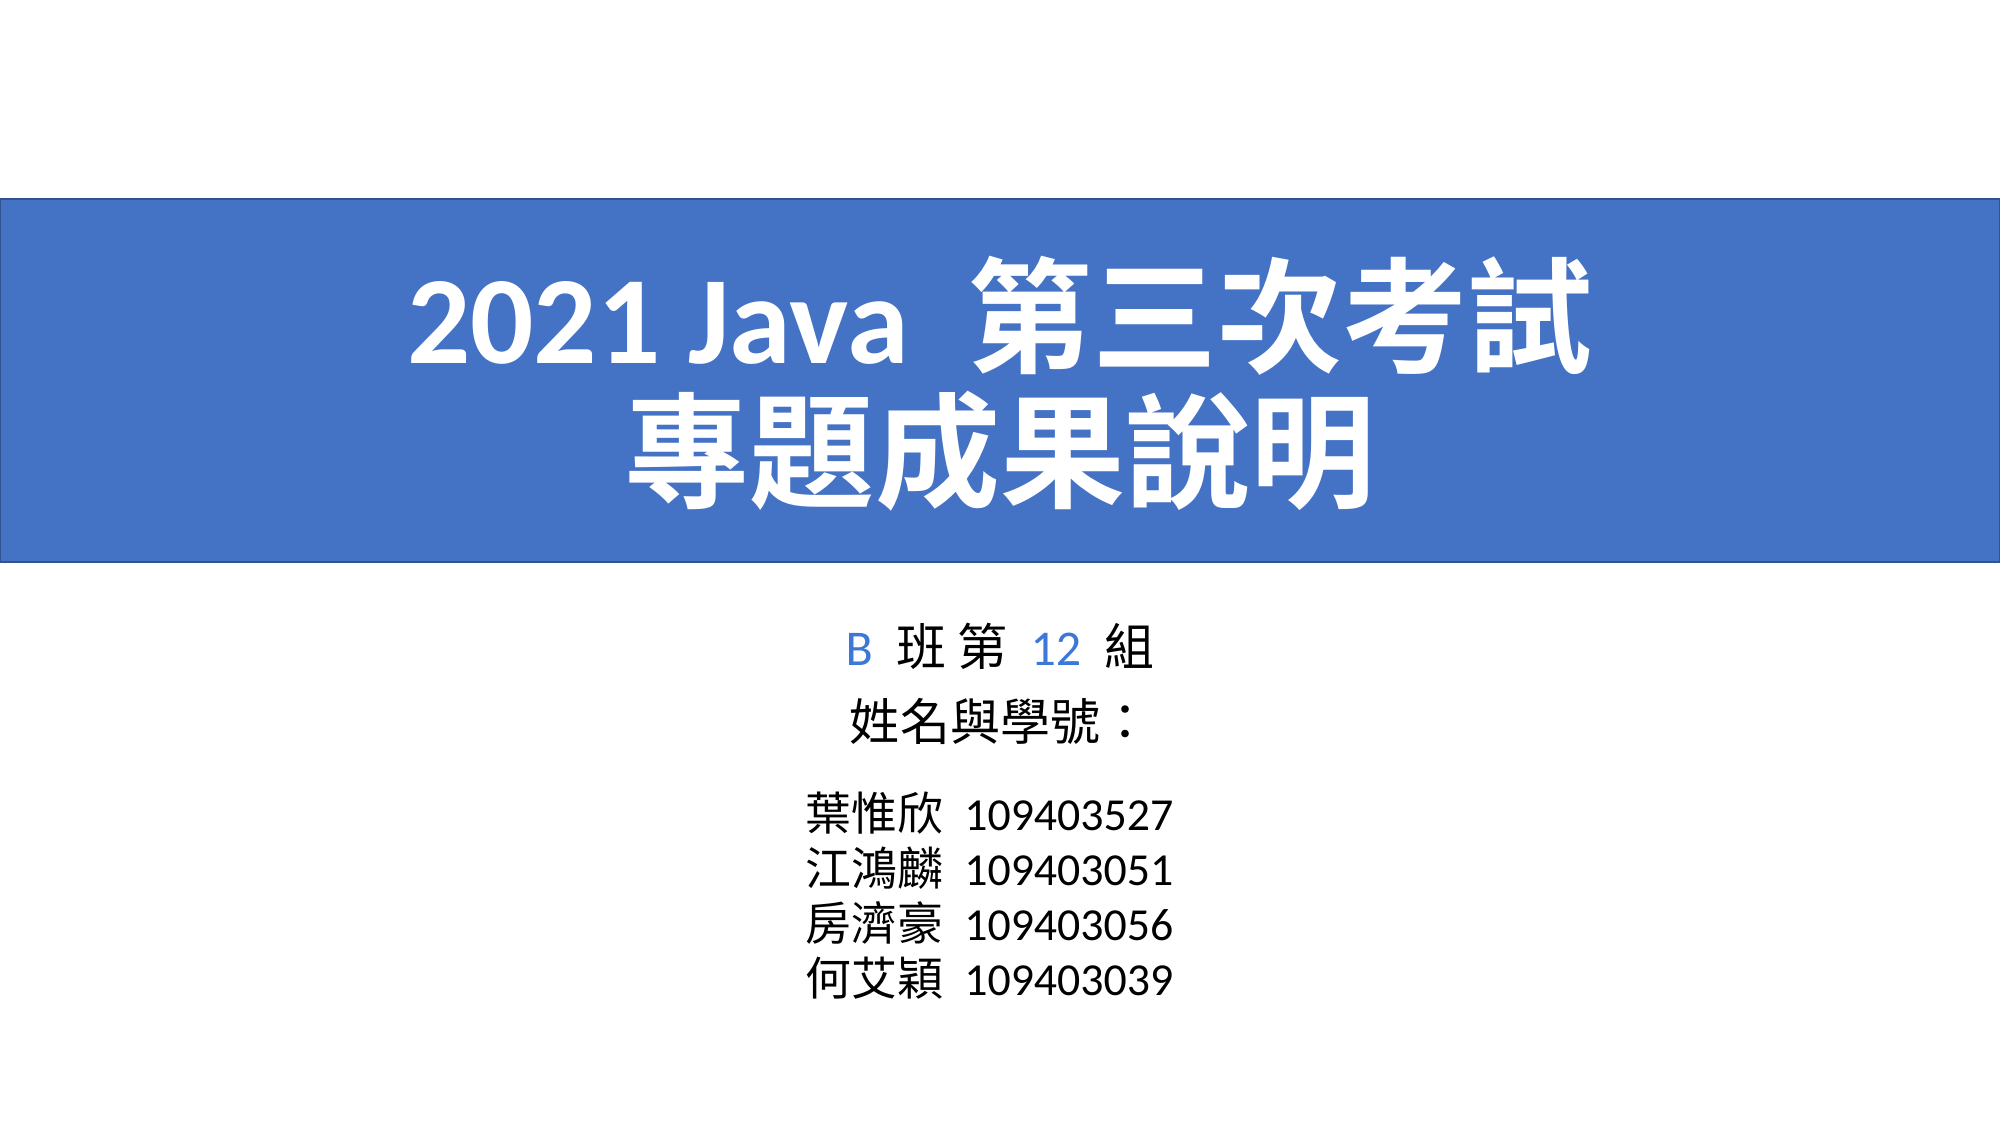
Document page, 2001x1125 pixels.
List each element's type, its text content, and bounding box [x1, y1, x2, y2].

text_box [0, 199, 2000, 563]
subtitle B 班 第 12 組 姓名與學號： 葉惟欣 109403527 江鴻麟 109403051 房濟豪 109403056 何艾穎 109403039 [249, 614, 1750, 1067]
title 2021 Java 第三次考試 專題成果說明 [249, 141, 1750, 534]
